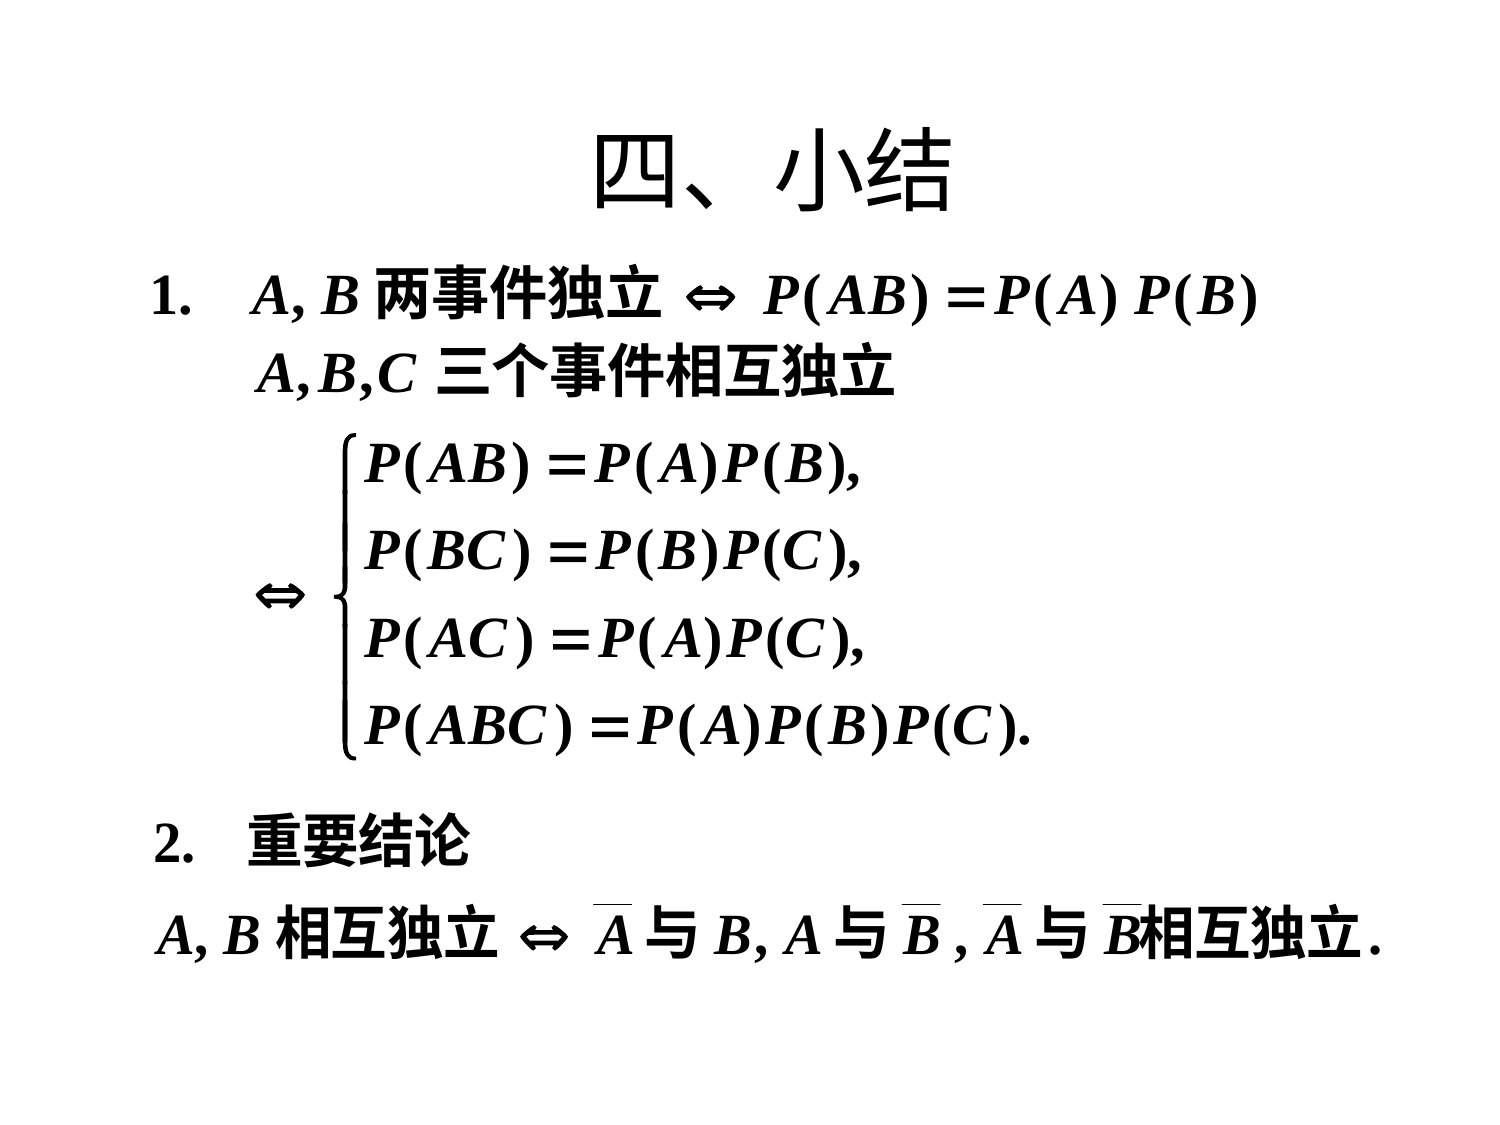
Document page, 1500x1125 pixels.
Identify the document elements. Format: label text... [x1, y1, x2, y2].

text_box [149, 262, 1261, 334]
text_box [249, 337, 1034, 766]
title 四、小结 [135, 66, 1411, 269]
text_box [149, 810, 1401, 974]
